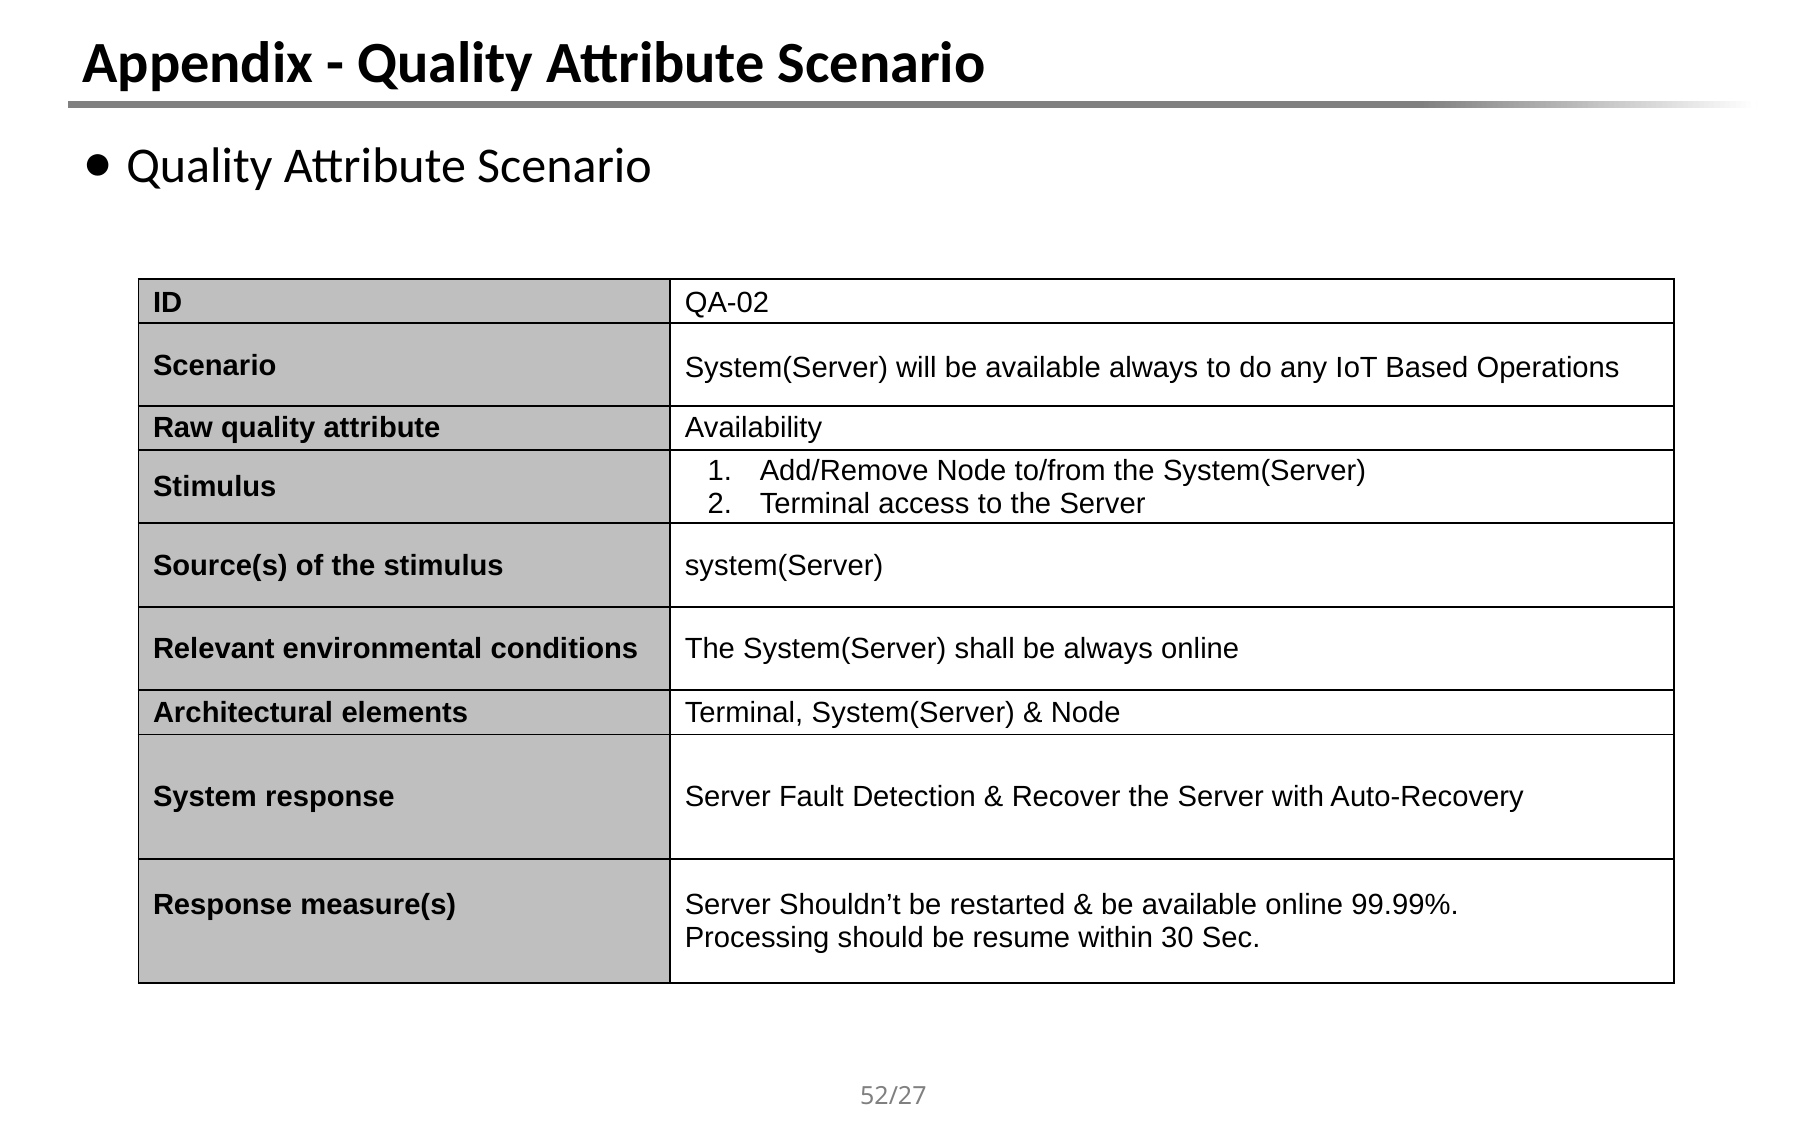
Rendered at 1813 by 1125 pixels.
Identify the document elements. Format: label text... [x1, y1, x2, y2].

table_header QA-02 [671, 280, 1673, 322]
list Quality Attribute Scenario [67, 124, 1757, 1072]
table_cell Source(s) of the stimulus [139, 524, 669, 606]
table_cell The System(Server) shall be always online [671, 608, 1673, 689]
table_cell Terminal, System(Server) & Node [671, 691, 1673, 734]
table_cell system(Server) [671, 524, 1673, 606]
table_cell Raw quality attribute [139, 407, 669, 449]
table_cell System response [139, 735, 669, 858]
table_cell Response measure(s) [139, 860, 669, 982]
table_cell Stimulus [139, 451, 669, 522]
table_cell Server Fault Detection & Recover the Server with Auto-Recovery [671, 735, 1673, 858]
table_header ID [139, 280, 669, 322]
slide_number 52/27 [811, 1078, 975, 1115]
table_cell Scenario [139, 324, 669, 405]
title Appendix - Quality Attribute Scenario [67, 19, 1757, 100]
table_cell Availability [671, 407, 1673, 449]
table_cell Relevant environmental conditions [139, 608, 669, 689]
table_cell Add/Remove Node to/from the System(Server) Terminal access to the Server [671, 451, 1673, 522]
table_cell Server Shouldn’t be restarted & be available online 99.99%. Processing should be resume within 30 Sec. [671, 860, 1673, 982]
table_cell System(Server) will be available always to do any IoT Based Operations [671, 324, 1673, 405]
table_cell Architectural elements [139, 691, 669, 734]
